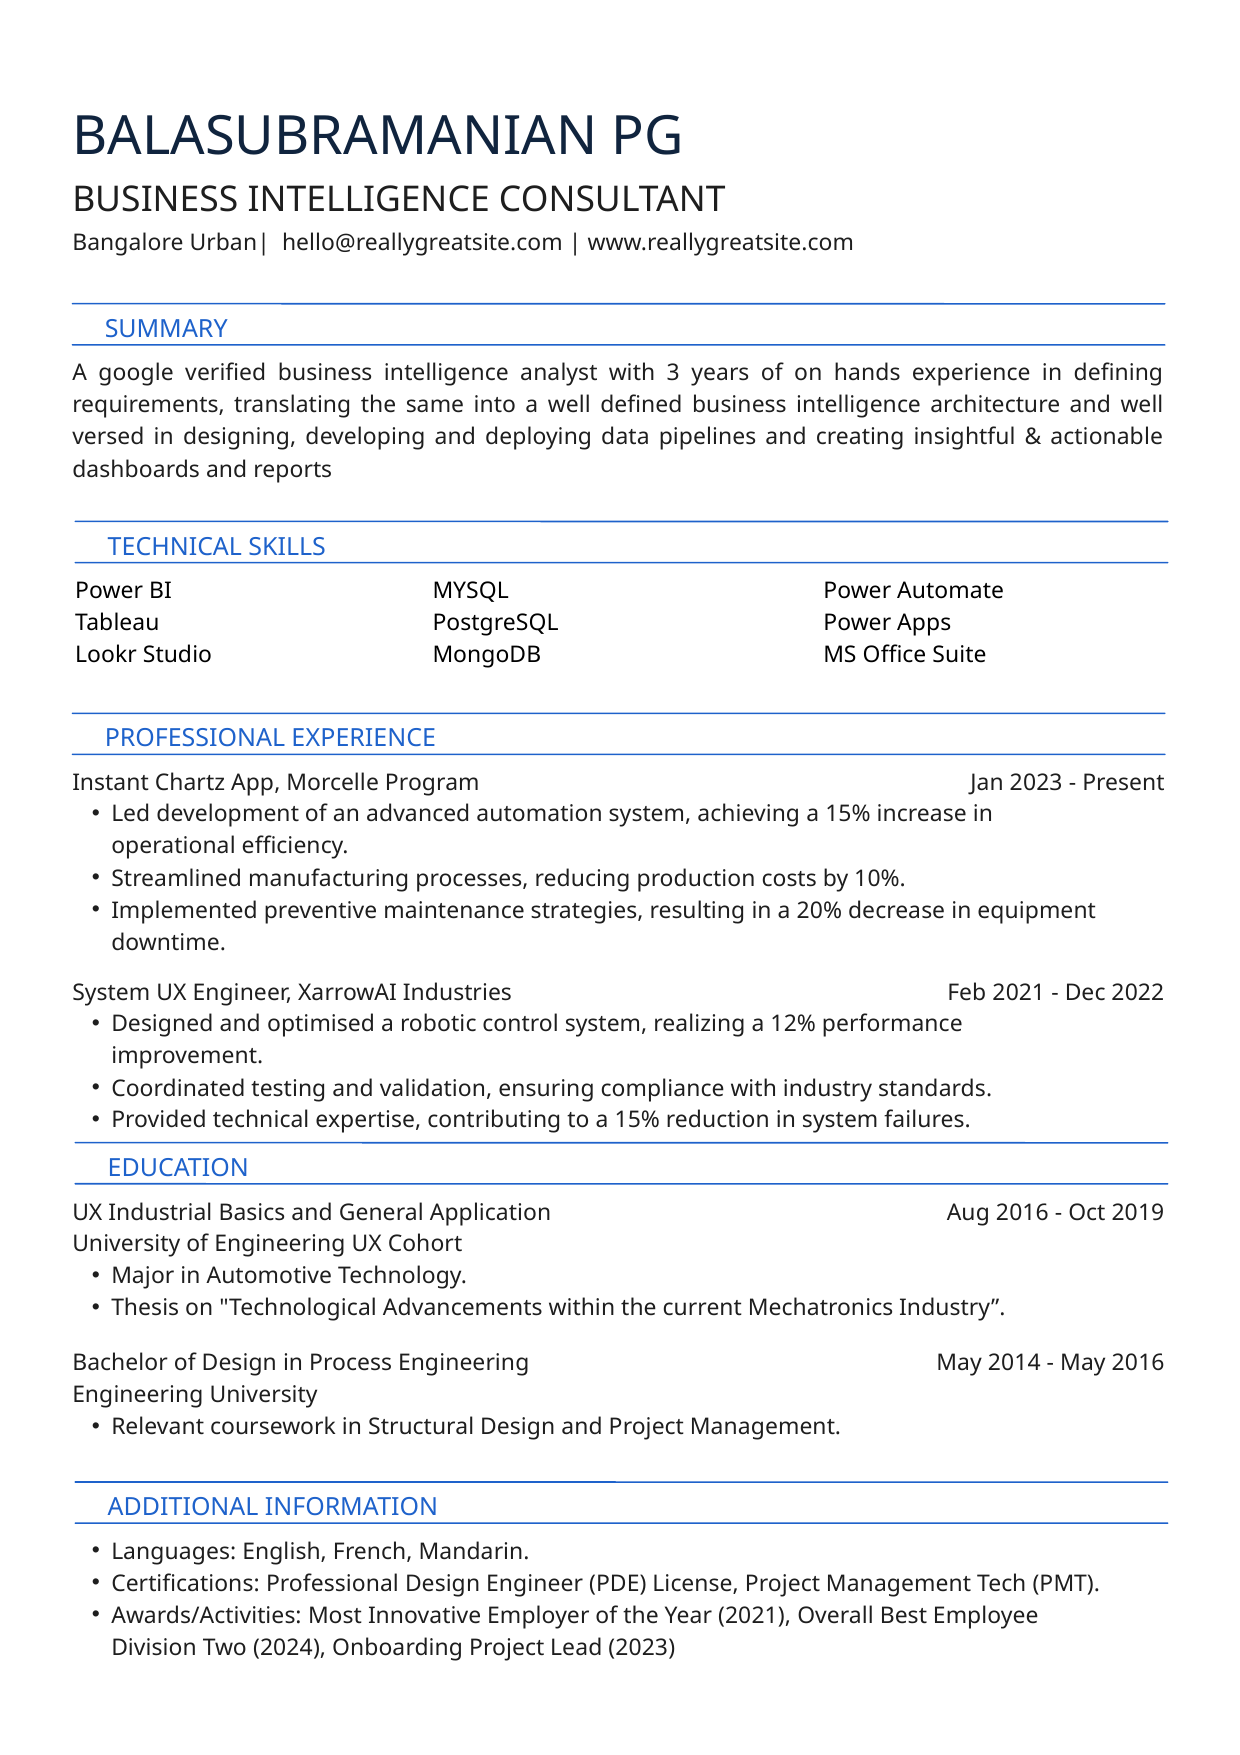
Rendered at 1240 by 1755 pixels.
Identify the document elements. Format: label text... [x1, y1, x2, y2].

text_box BUSINESS INTELLIGENCE CONSULTANT [72, 169, 1165, 219]
text_box University of Engineering UX Cohort Major in Automotive Technology. Thesis on "Technological Advancements within the current Mechatronics Industry”. [72, 1223, 1118, 1321]
text_box Jan 2023 - Present [869, 762, 1165, 795]
text_box Languages: English, French, Mandarin. Certifications: Professional Design Engineer (PDE) License, Project Management Tech (PMT). Awards/Activities: Most Innovative Employer of the Year (2021), Overall Best Employee Division Two (2024), Onboarding Project Lead (2023) [72, 1531, 1118, 1660]
text_box TECHNICAL SKILLS [75, 525, 1168, 560]
text_box Bachelor of Design in Process Engineering [72, 1343, 811, 1374]
text_box EDUCATION [75, 1146, 1168, 1182]
text_box SUMMARY [72, 307, 1165, 343]
text_box Feb 2021 - Dec 2022 [869, 972, 1165, 1005]
text_box PROFESSIONAL EXPERIENCE [72, 716, 1165, 752]
text_box ADDITIONAL INFORMATION [75, 1485, 1168, 1521]
text_box Bangalore Urban| hello@reallygreatsite.com | www.reallygreatsite.com [72, 222, 1165, 255]
text_box Instant Chartz App, Morcelle Program [72, 762, 811, 794]
text_box A google verified business intelligence analyst with 3 years of on hands experience in defining requirements, translating the same into a well defined business intelligence architecture and well versed in designing, developing and deploying data pipelines and creating insightful & actionable dashboards and reports [72, 353, 1165, 482]
text_box BALASUBRAMANIAN PG [72, 89, 1165, 166]
text_box MYSQL PostgreSQL MongoDB [432, 571, 808, 668]
text_box Aug 2016 - Oct 2019 [850, 1192, 1165, 1225]
text_box UX Industrial Basics and General Application [72, 1192, 811, 1223]
text_box May 2014 - May 2016 [869, 1343, 1165, 1376]
text_box Power BI Tableau Lookr Studio [75, 571, 417, 668]
text_box Led development of an advanced automation system, achieving a 15% increase in operational efficiency. Streamlined manufacturing processes, reducing production costs by 10%. Implemented preventive maintenance strategies, resulting in a 20% decrease in equipment downtime. [72, 794, 1118, 955]
text_box System UX Engineer, XarrowAI Industries [72, 972, 811, 1004]
text_box Designed and optimised a robotic control system, realizing a 12% performance improvement. Coordinated testing and validation, ensuring compliance with industry standards. Provided technical expertise, contributing to a 15% reduction in system failures. [72, 1004, 1118, 1133]
text_box Power Automate Power Apps MS Office Suite [823, 571, 1165, 668]
text_box Engineering University Relevant coursework in Structural Design and Project Management. [72, 1374, 1118, 1439]
